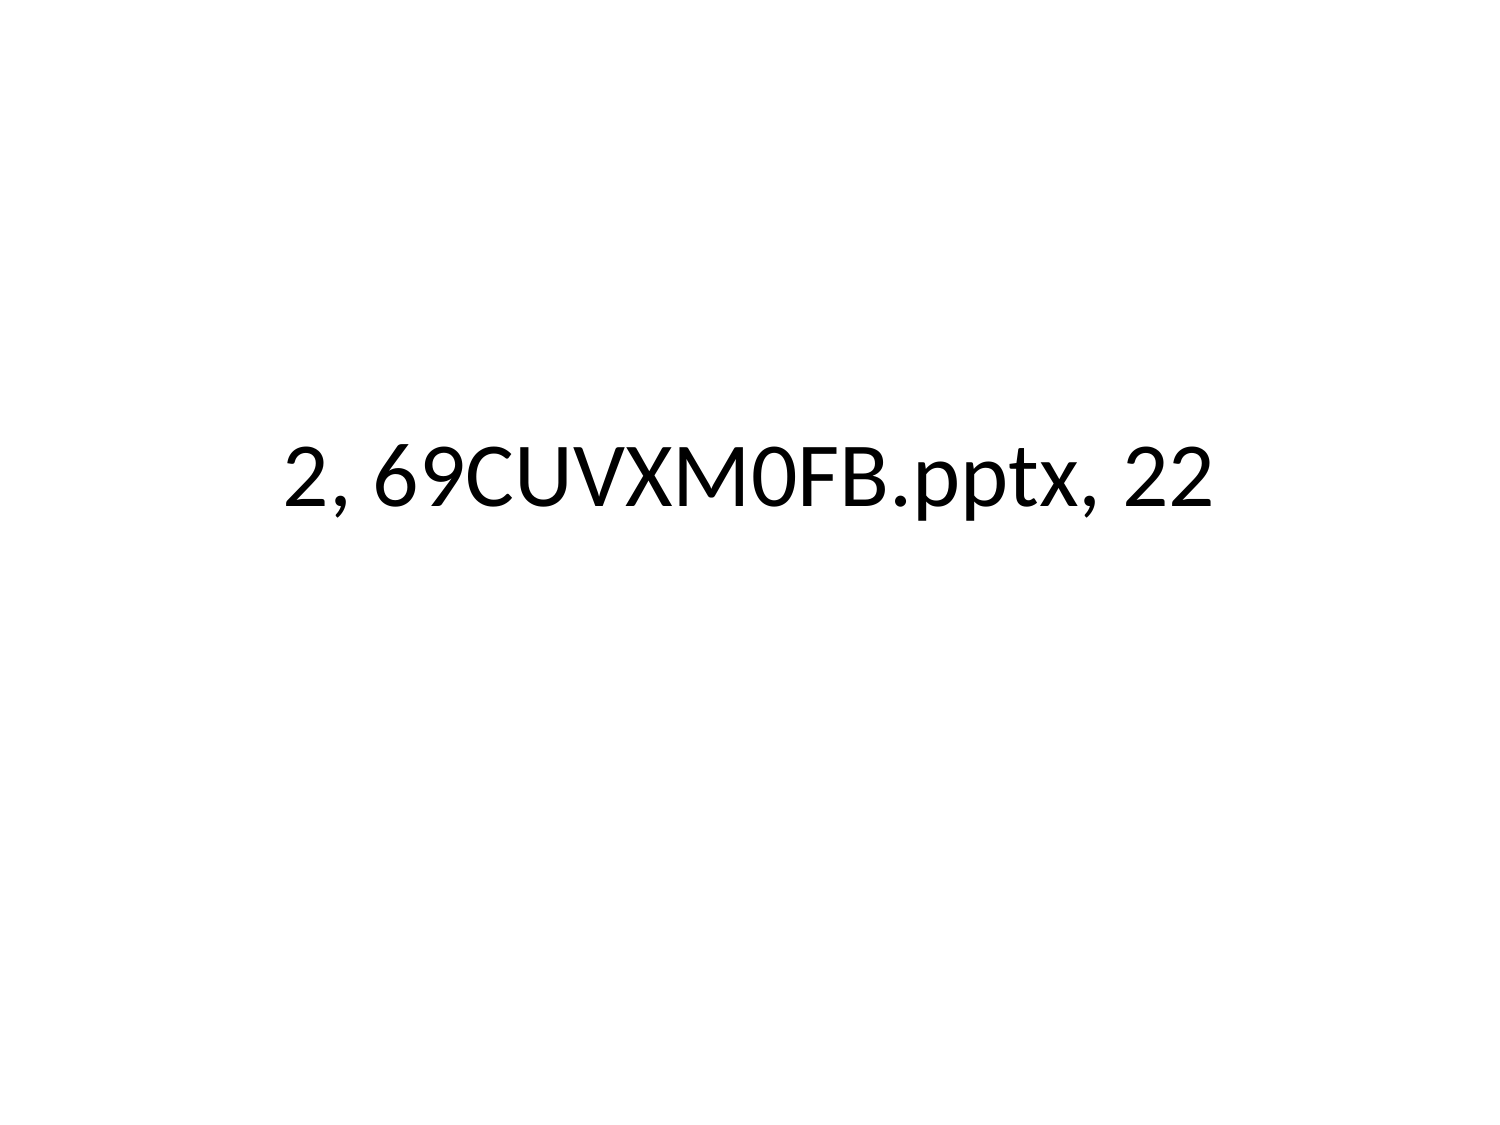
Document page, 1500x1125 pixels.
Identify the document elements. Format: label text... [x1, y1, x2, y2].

title 2, 69CUVXM0FB.pptx, 22 [112, 349, 1388, 591]
